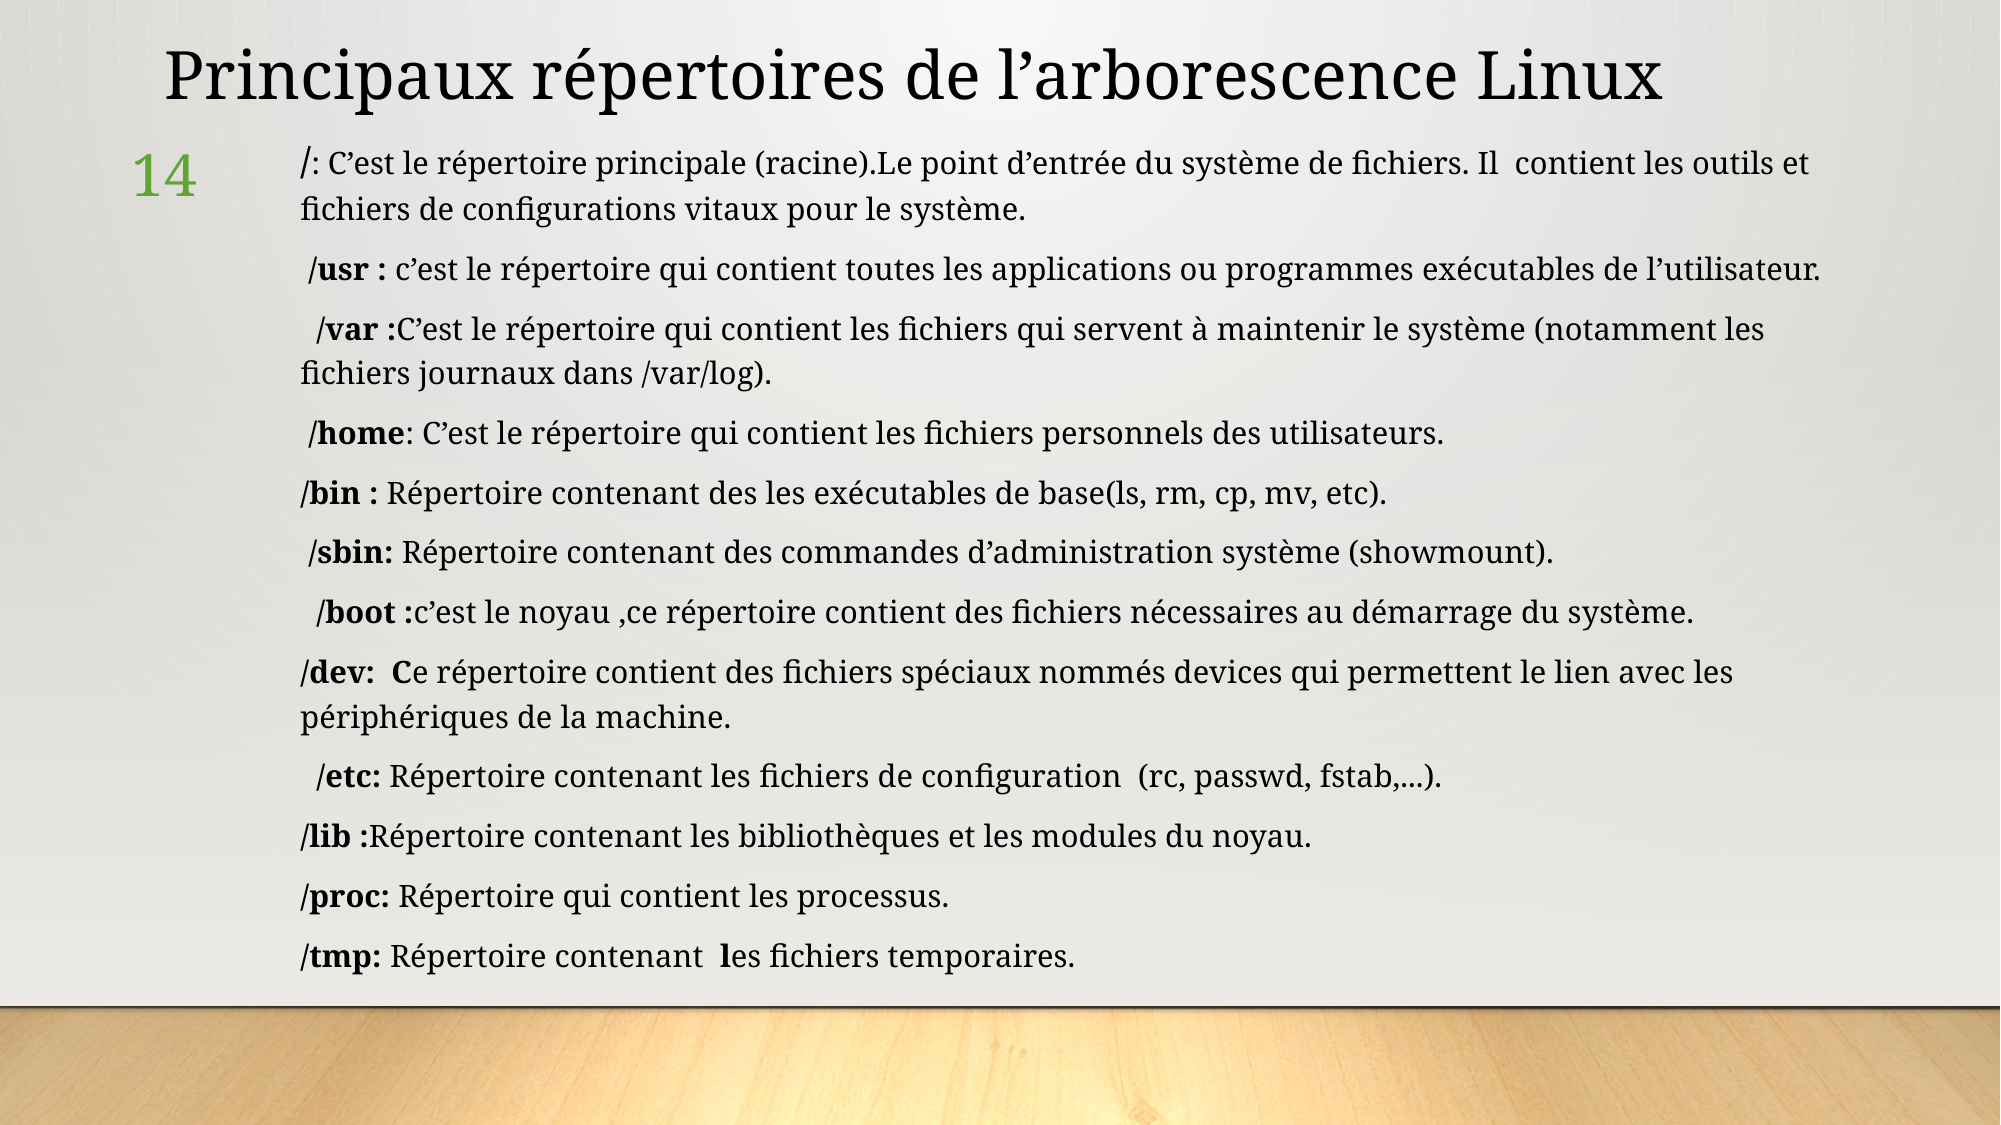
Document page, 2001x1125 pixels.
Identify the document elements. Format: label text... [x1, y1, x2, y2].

list /: C’est le répertoire principale (racine).Le point d’entrée du système de fichiers. Il contient les outils et fichiers de configurations vitaux pour le système. /usr : c’est le répertoire qui contient toutes les applications ou programmes exécutables de l’utilisateur. /var :C’est le répertoire qui contient les fichiers qui servent à maintenir le système (notamment les fichiers journaux dans /var/log). /home: C’est le répertoire qui contient les fichiers personnels des utilisateurs. /bin : Répertoire contenant des les exécutables de base(ls, rm, cp, mv, etc). /sbin: Répertoire contenant des commandes d’administration système (showmount). /boot :c’est le noyau ,ce répertoire contient des fichiers nécessaires au démarrage du système. /dev: Ce répertoire contient des ﬁchiers spéciaux nommés devices qui permettent le lien avec les périphériques de la machine. /etc: Répertoire contenant les ﬁchiers de conﬁguration (rc, passwd, fstab,...). /lib :Répertoire contenant les bibliothèques et les modules du noyau. /proc: Répertoire qui contient les processus. /tmp: Répertoire contenant les ﬁchiers temporaires. [285, 121, 1851, 996]
title Principaux répertoires de l’arborescence Linux [149, 18, 1851, 122]
picture [0, 1006, 2000, 1125]
slide_number 14 [78, 131, 212, 214]
